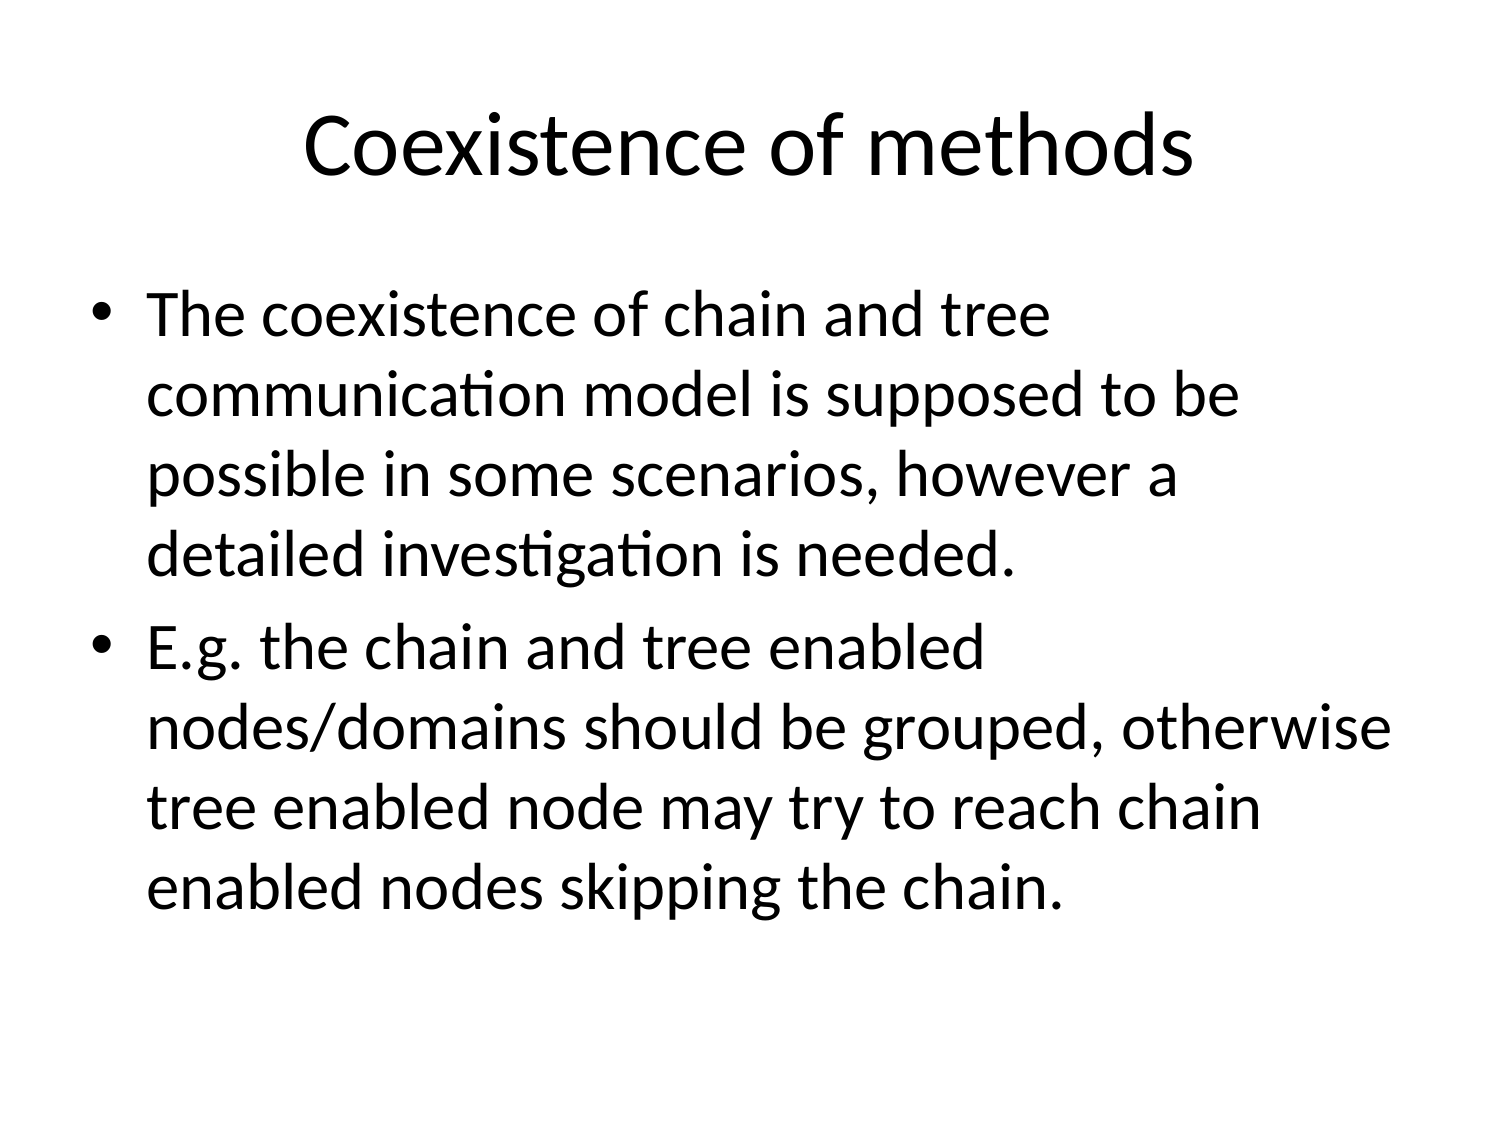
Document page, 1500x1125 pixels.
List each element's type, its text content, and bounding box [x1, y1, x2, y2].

list The coexistence of chain and tree communication model is supposed to be possible in some scenarios, however a detailed investigation is needed. E.g. the chain and tree enabled nodes/domains should be grouped, otherwise tree enabled node may try to reach chain enabled nodes skipping the chain. [74, 262, 1426, 1006]
title Coexistence of methods [74, 44, 1426, 233]
